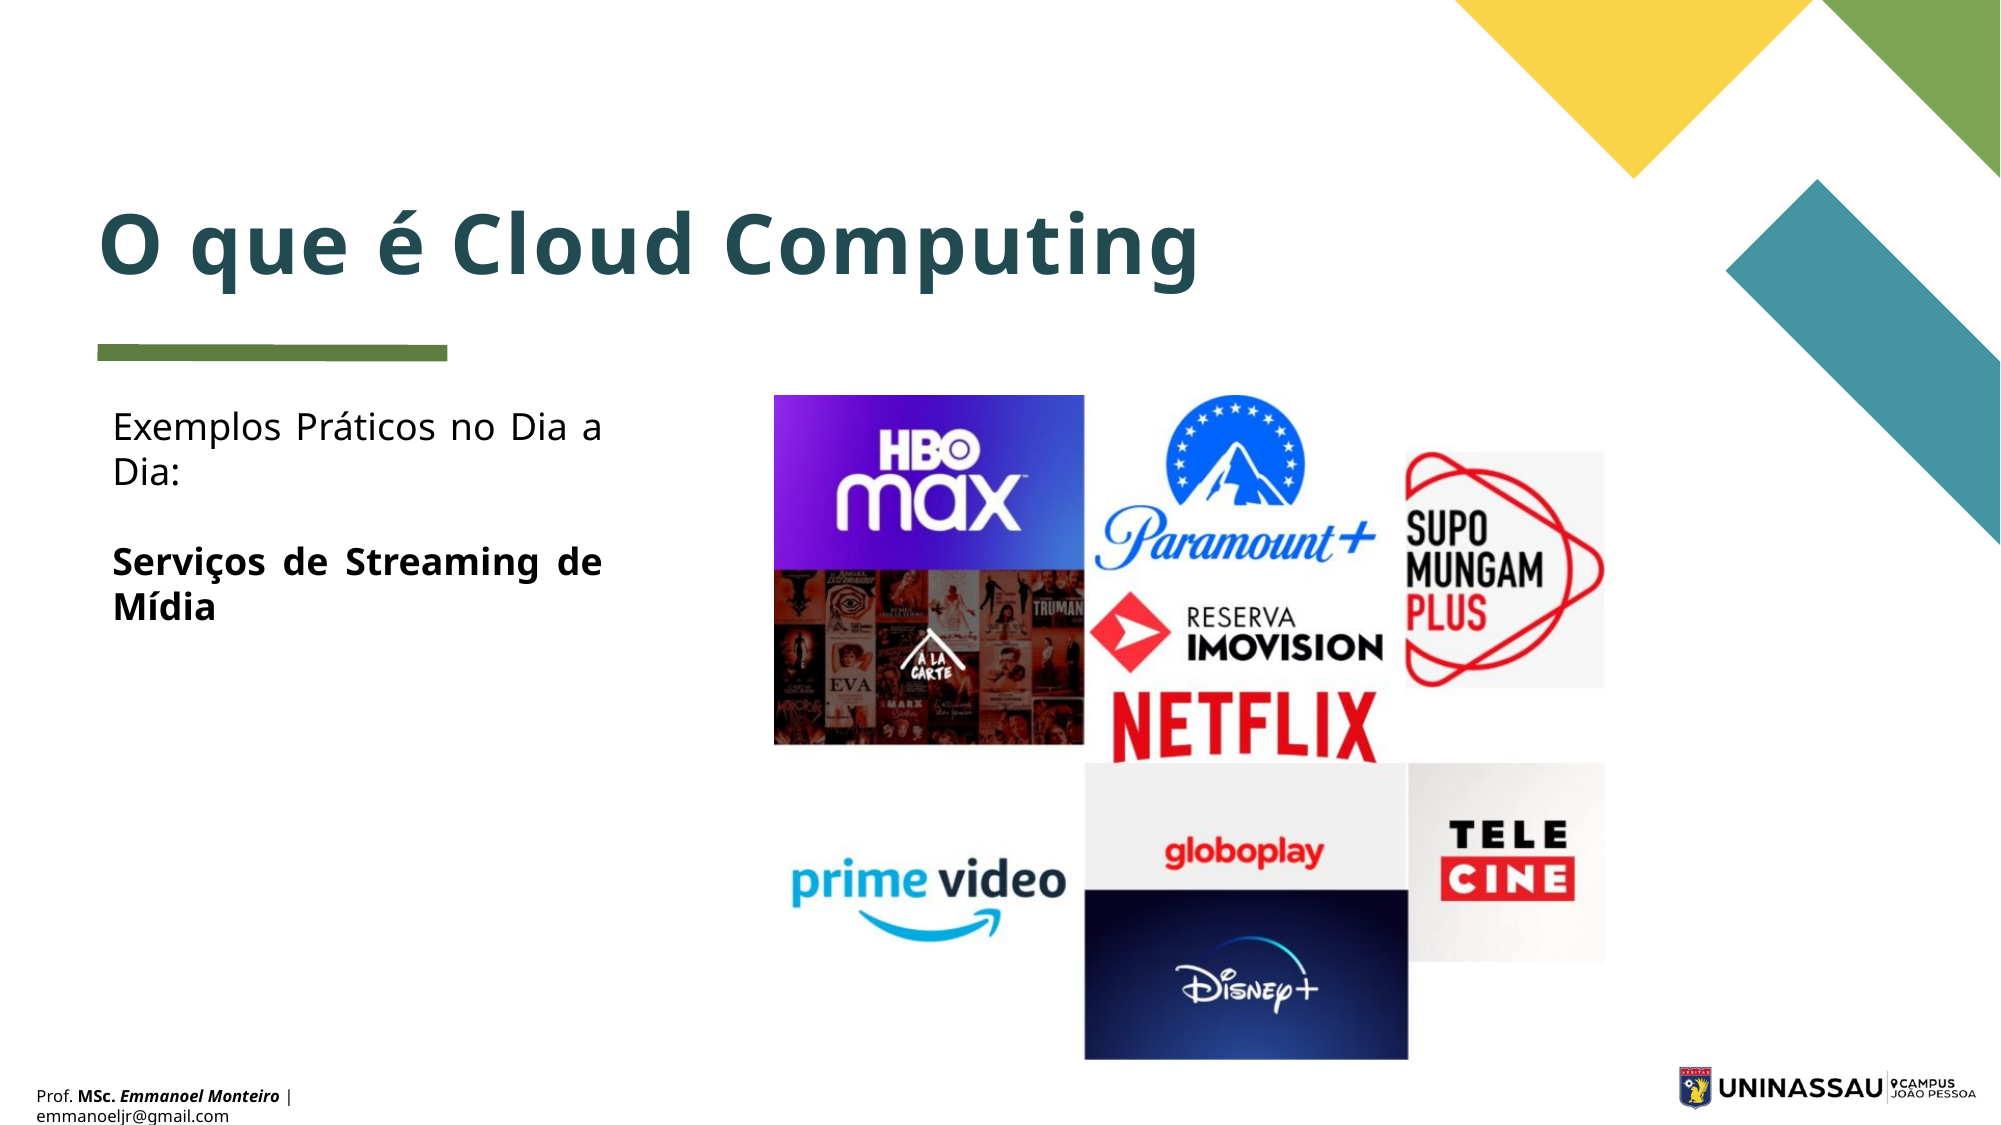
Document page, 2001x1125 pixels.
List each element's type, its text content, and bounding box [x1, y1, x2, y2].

text_box Exemplos Práticos no Dia a Dia: Serviços de Streaming de Mídia [97, 395, 619, 636]
picture [1673, 1059, 1979, 1114]
title O que é Cloud Computing [97, 32, 1898, 291]
text_box Prof. MSc. Emmanoel Monteiro | emmanoeljr@gmail.com [21, 1078, 457, 1125]
picture [774, 395, 1605, 1060]
